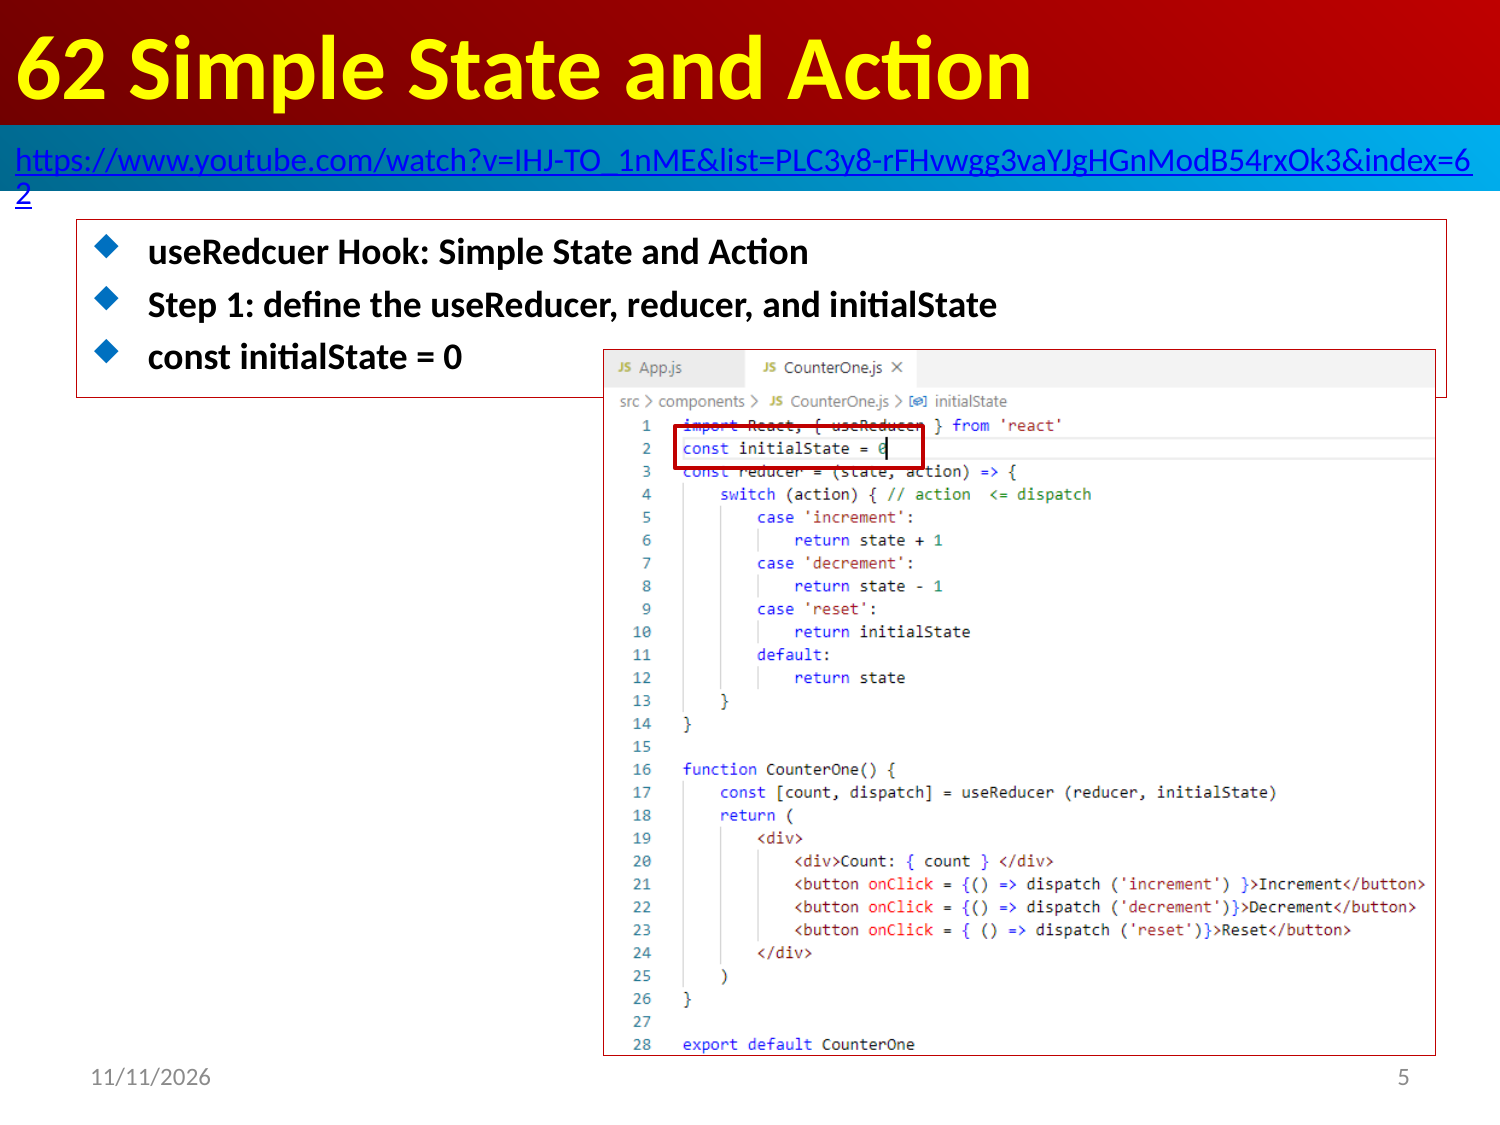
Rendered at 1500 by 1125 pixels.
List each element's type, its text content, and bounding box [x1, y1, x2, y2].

slide_number 5 [1074, 1064, 1425, 1109]
title 62 Simple State and Action [0, 0, 1500, 125]
subtitle useRedcuer Hook: Simple State and Action Step 1: define the useReducer, reducer, and initialState const initialState = 0 [76, 219, 1447, 398]
text_box https://www.youtube.com/watch?v=IHJ-TO_1nME&list=PLC3y8-rFHvwgg3vaYJgHGnModB54rxOk3&index=62 [0, 125, 1500, 191]
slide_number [75, 1042, 425, 1109]
picture [603, 349, 1436, 1056]
